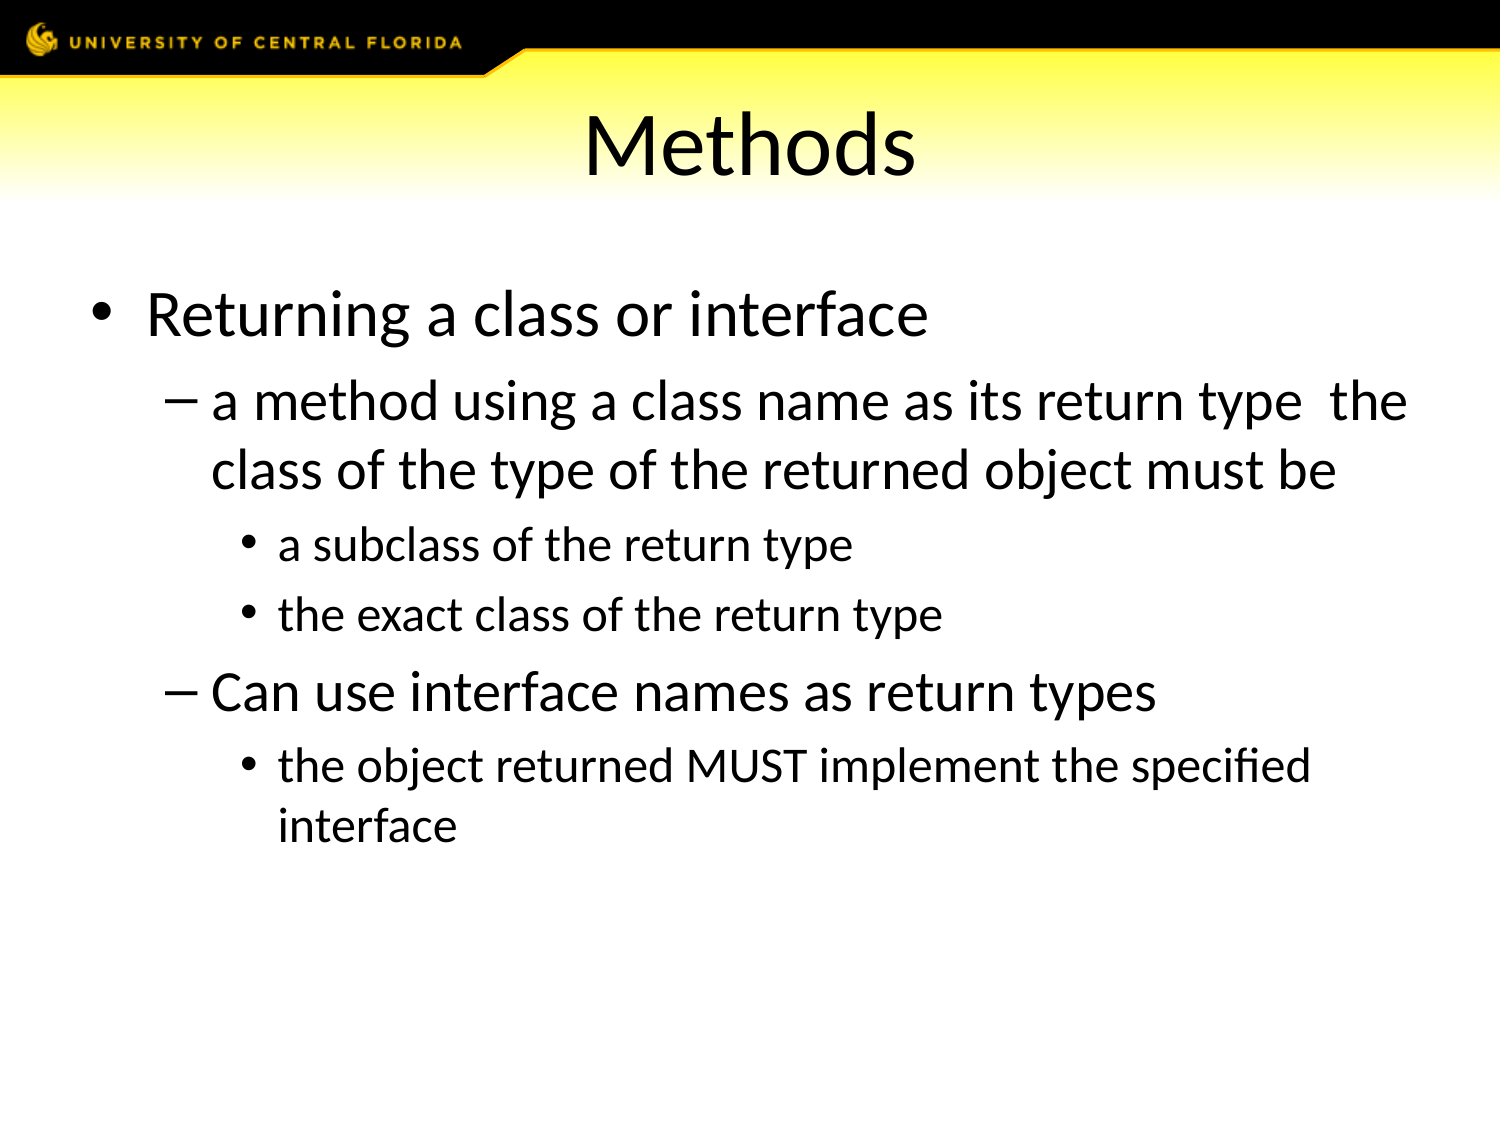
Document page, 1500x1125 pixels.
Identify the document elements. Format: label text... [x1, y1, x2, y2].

title Methods [75, 45, 1425, 233]
picture [0, 0, 484, 74]
list Returning a class or interface a method using a class name as its return type the class of the type of the returned object must be a subclass of the return type the exact class of the return type Can use interface names as return types the object returned MUST implement the specified interface [75, 262, 1425, 1005]
